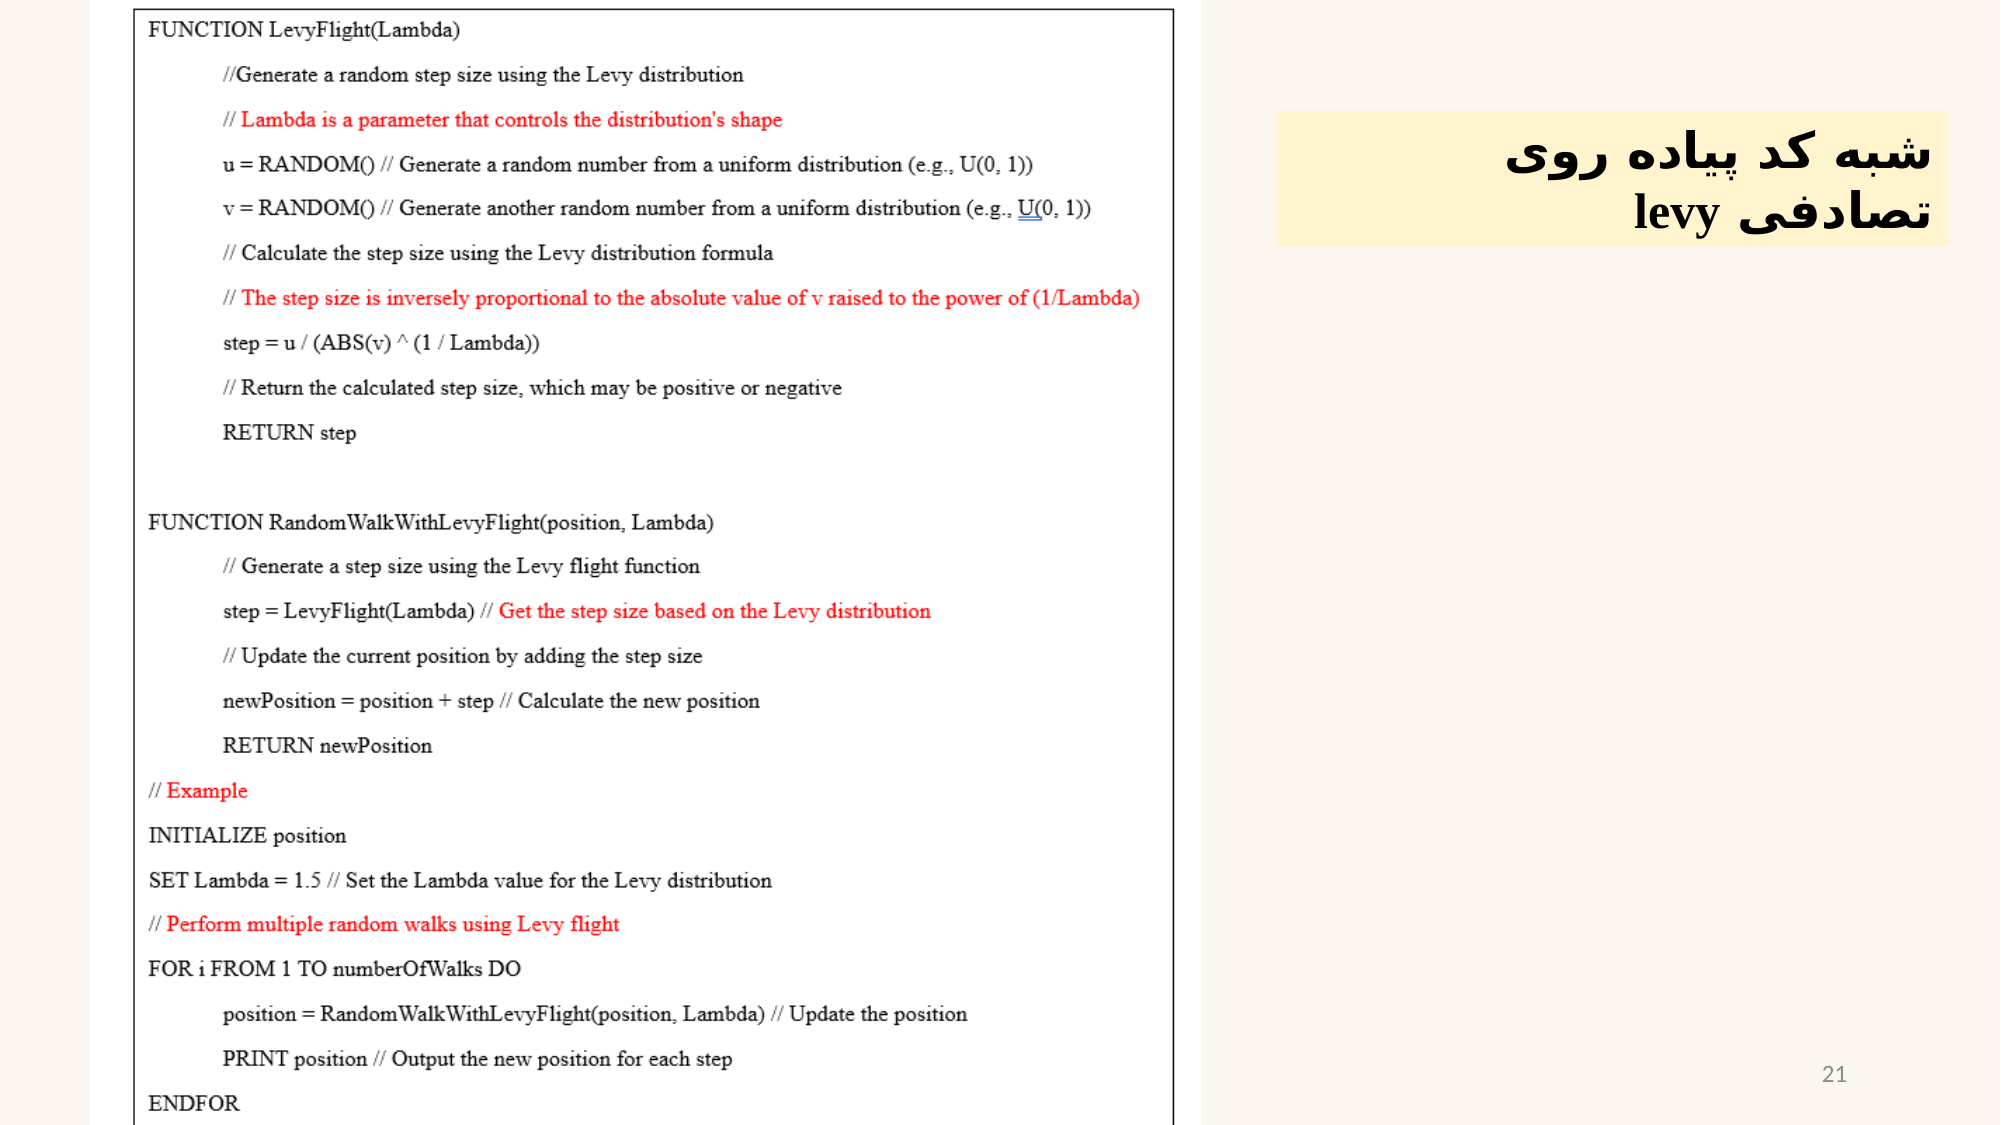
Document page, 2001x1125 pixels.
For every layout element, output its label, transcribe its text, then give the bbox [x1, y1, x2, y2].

picture [90, 0, 1201, 1125]
text_box شبه کد پیاده روی تصادفی levy [1276, 111, 1949, 246]
slide_number 21 [1412, 1042, 1863, 1103]
